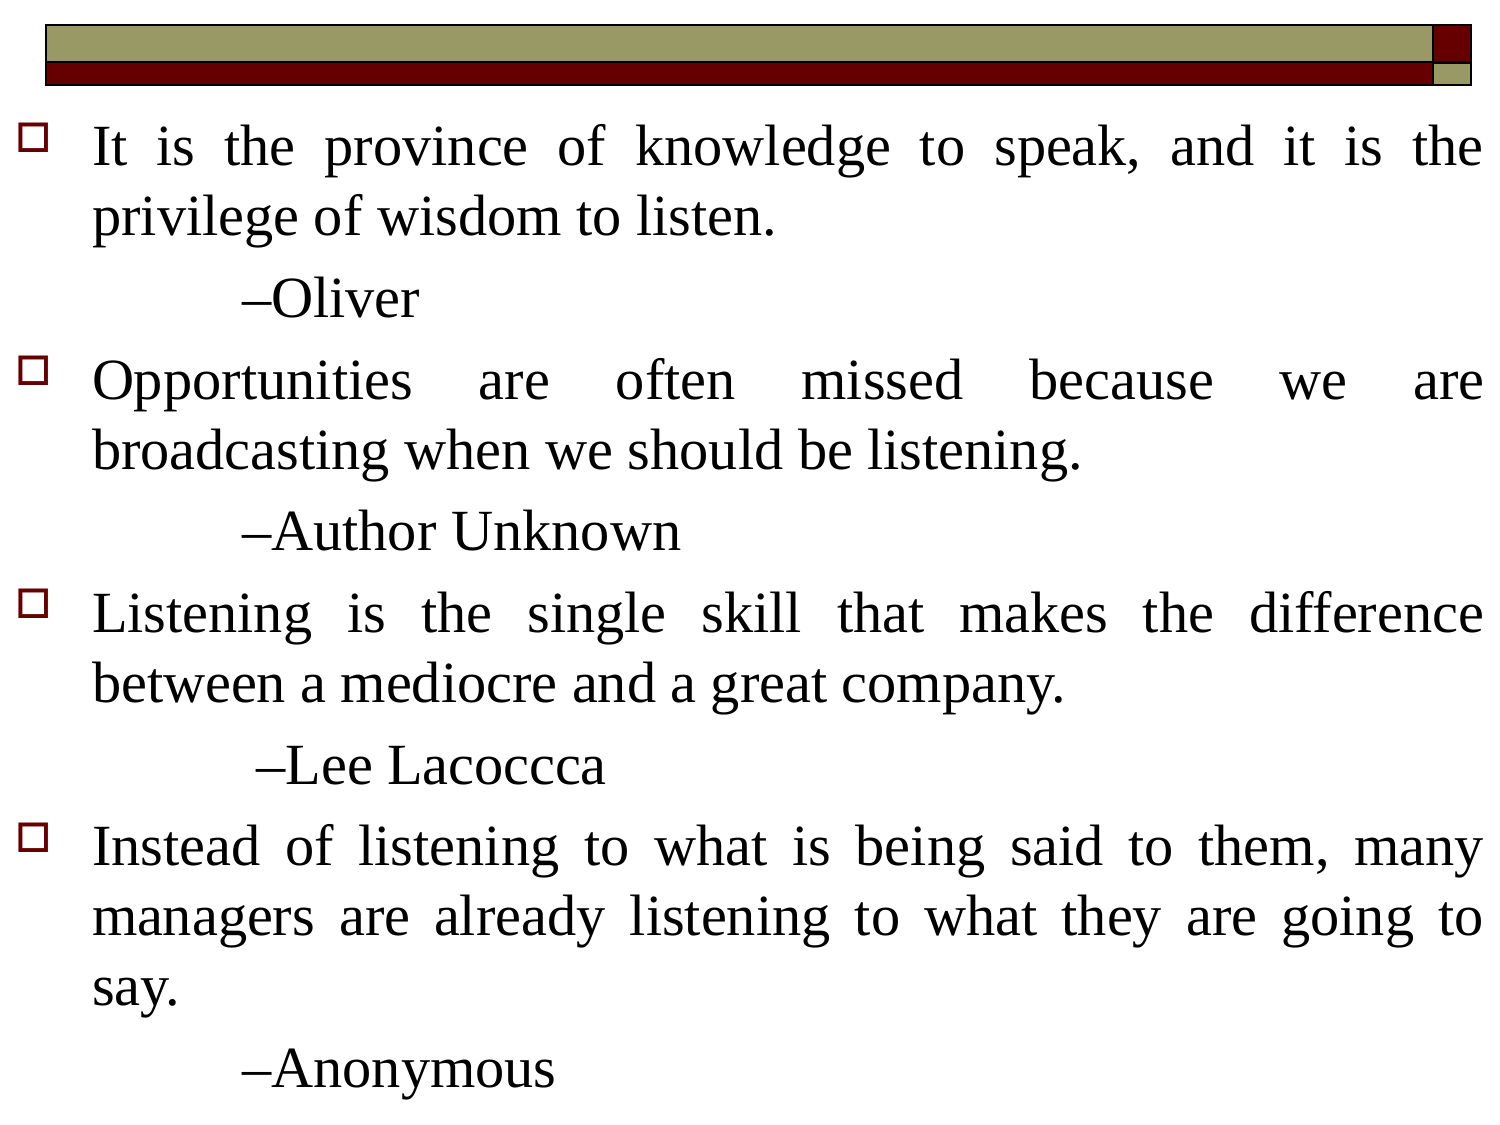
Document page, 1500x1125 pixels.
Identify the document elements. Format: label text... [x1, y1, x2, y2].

list It is the province of knowledge to speak, and it is the privilege of wisdom to listen. –Oliver Opportunities are often missed because we are broadcasting when we should be listening. –Author Unknown Listening is the single skill that makes the difference between a mediocre and a great company. –Lee Lacoccca Instead of listening to what is being said to them, many managers are already listening to what they are going to say. –Anonymous [0, 99, 1500, 1125]
